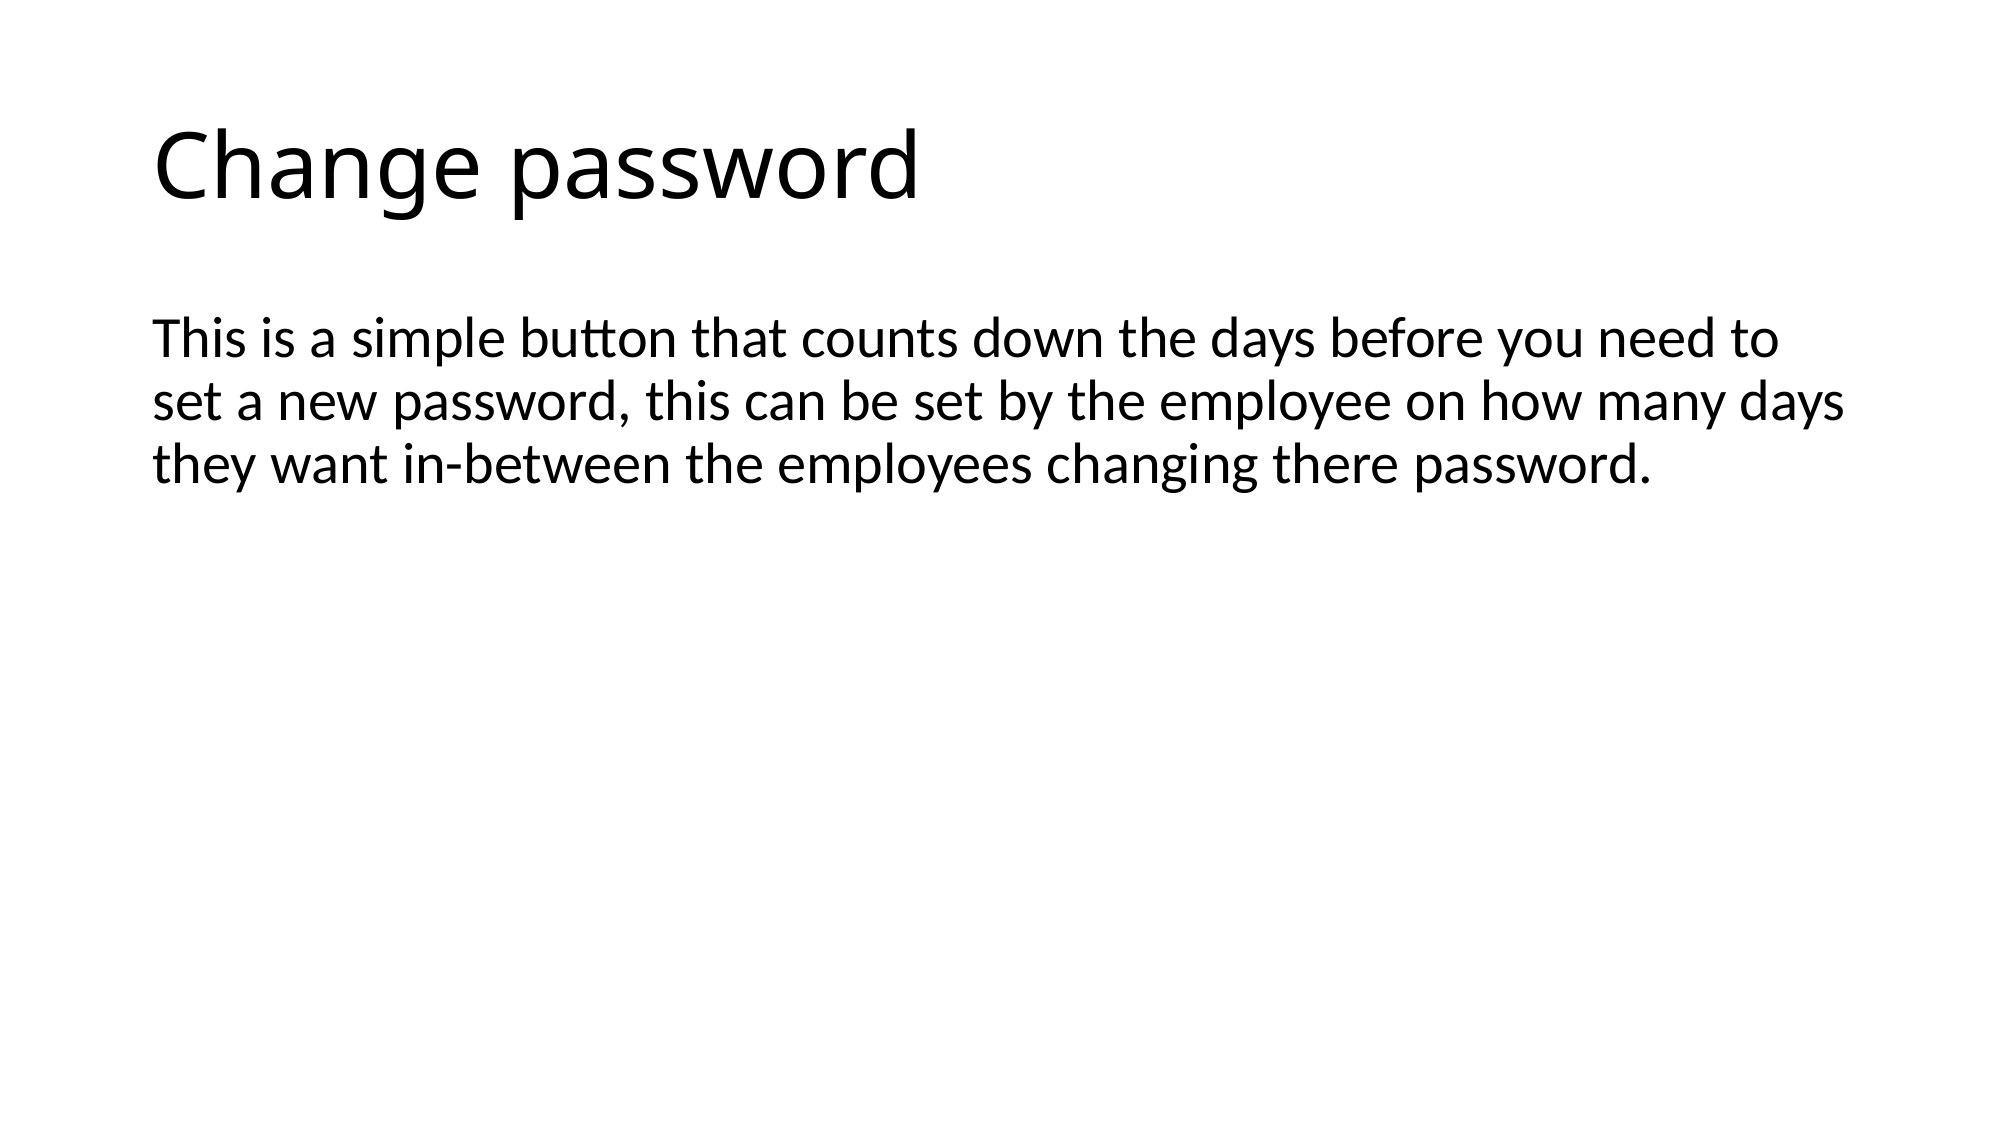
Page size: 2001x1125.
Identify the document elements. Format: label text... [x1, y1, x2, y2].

list This is a simple button that counts down the days before you need to set a new password, this can be set by the employee on how many days they want in-between the employees changing there password. [137, 299, 1863, 1014]
title Change password [137, 59, 1863, 278]
